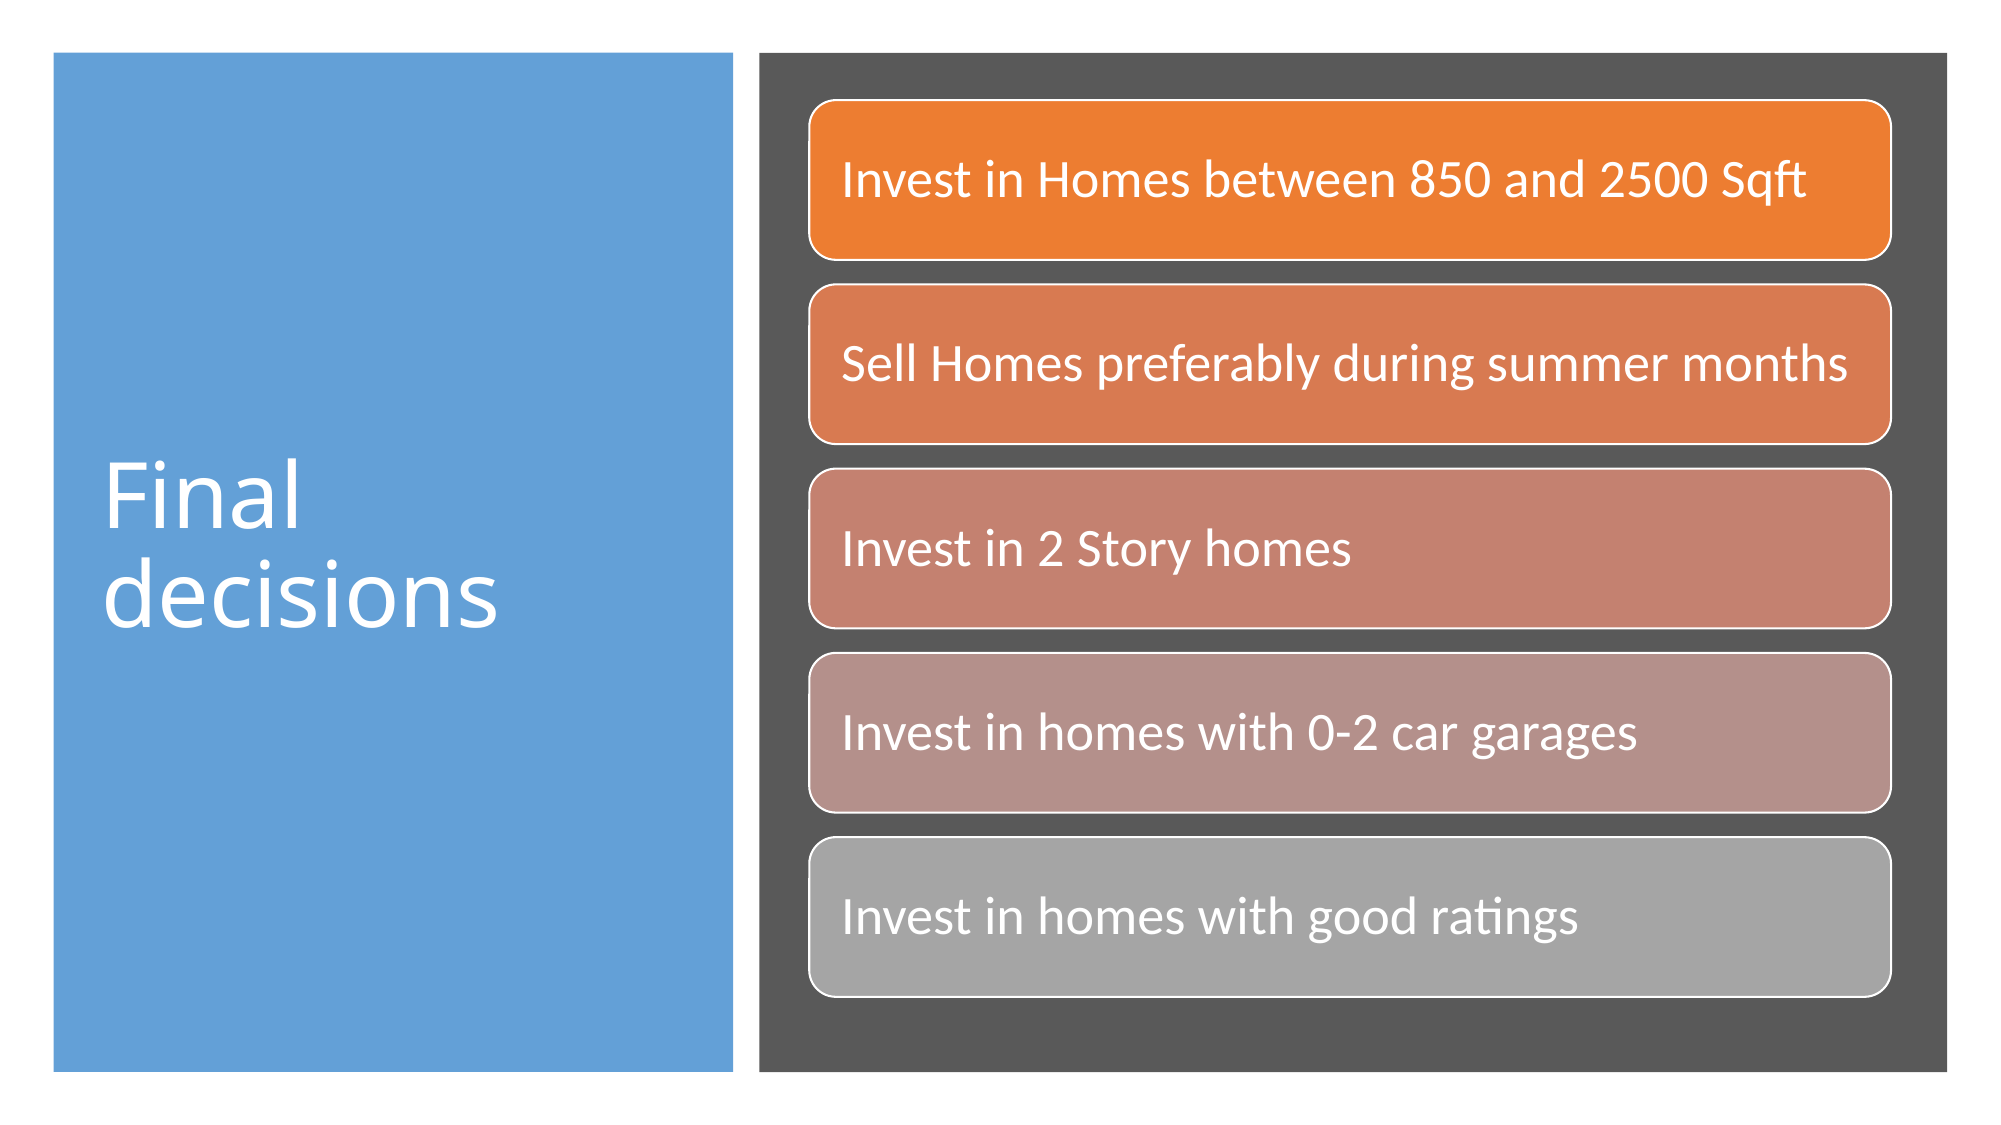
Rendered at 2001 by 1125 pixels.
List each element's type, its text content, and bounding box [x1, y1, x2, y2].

title Final decisions [85, 95, 697, 1002]
text_box [758, 52, 1948, 1073]
text_box [53, 52, 734, 1073]
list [809, 95, 1892, 1002]
